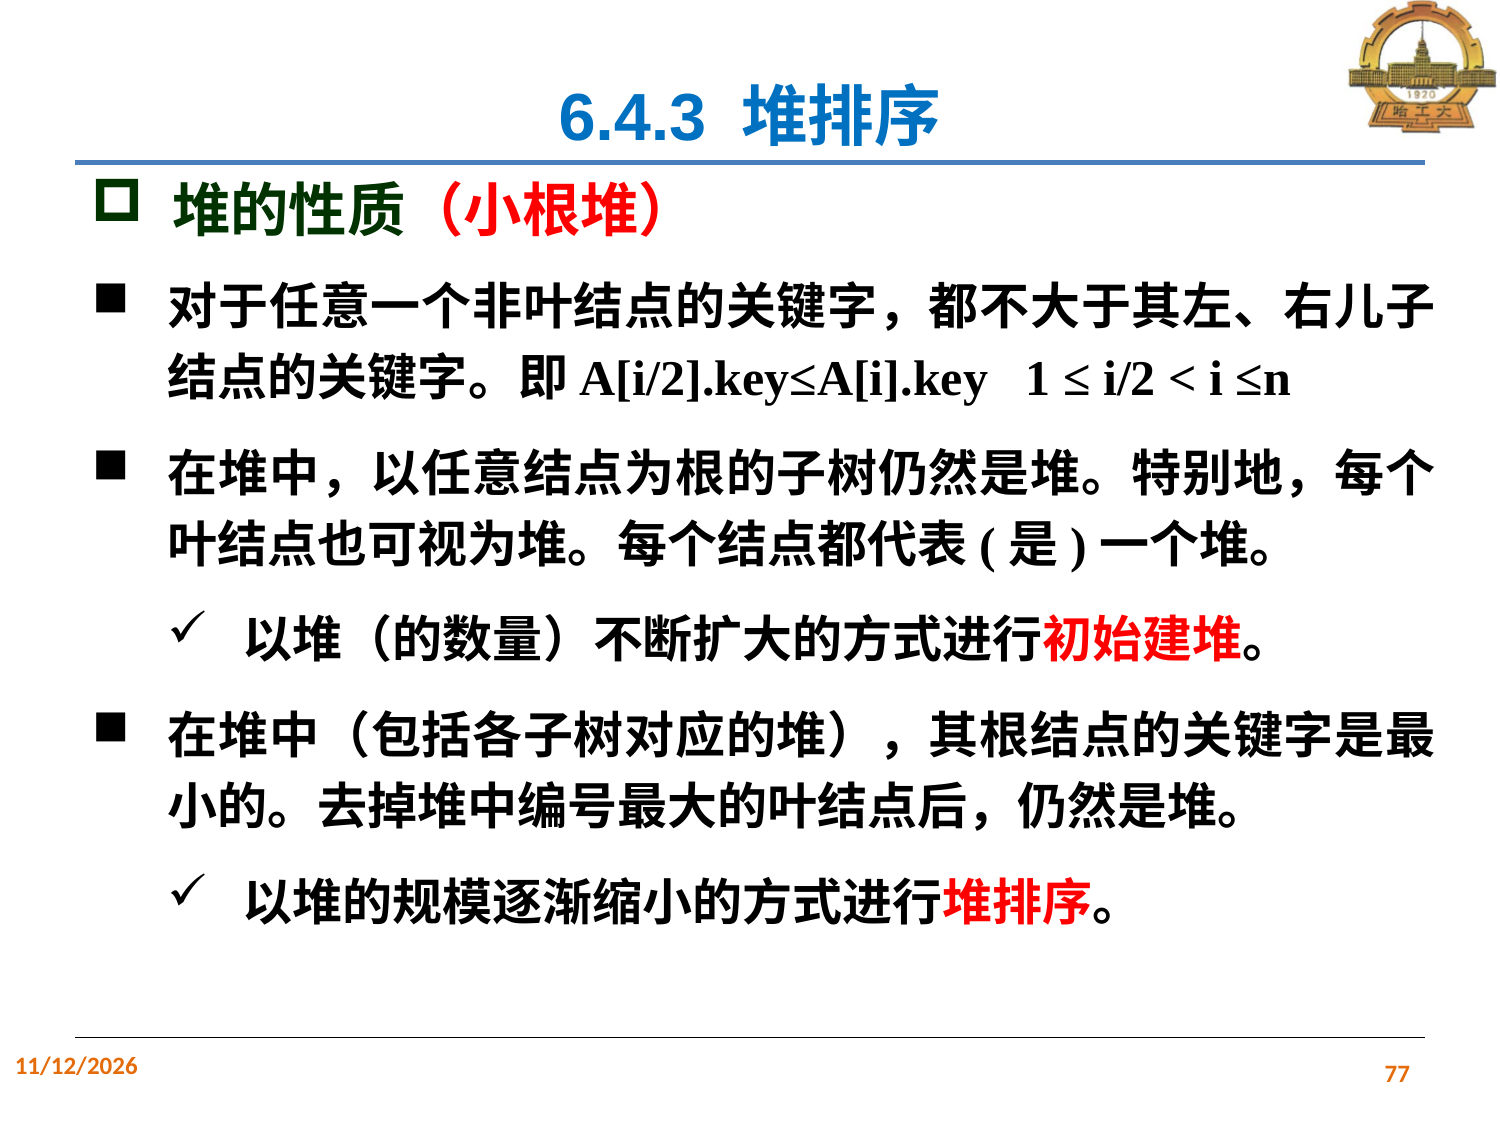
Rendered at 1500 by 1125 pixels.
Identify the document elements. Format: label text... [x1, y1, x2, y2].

text_box 堆的性质（小根堆） [76, 165, 764, 251]
title 6.4.3 堆排序 [75, 0, 1425, 188]
slide_number 77 [1074, 1042, 1425, 1103]
picture [1340, 0, 1500, 138]
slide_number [0, 1042, 350, 1103]
text_box 对于任意一个非叶结点的关键字，都不大于其左、右儿子结点的关键字。即A[i/2].key≤A[i].key 1 ≤ i/2 < i ≤n 在堆中，以任意结点为根的子树仍然是堆。特别地，每个 叶结点也可视为堆。每个结点都代表(是)一个堆。 以堆（的数量）不断扩大的方式进行初始建堆。 在堆中（包括各子树对应的堆），其根结点的关键字是最 小的。去掉堆中编号最大的叶结点后，仍然是堆。 以堆的规模逐渐缩小的方式进行堆排序。 [78, 256, 1450, 938]
